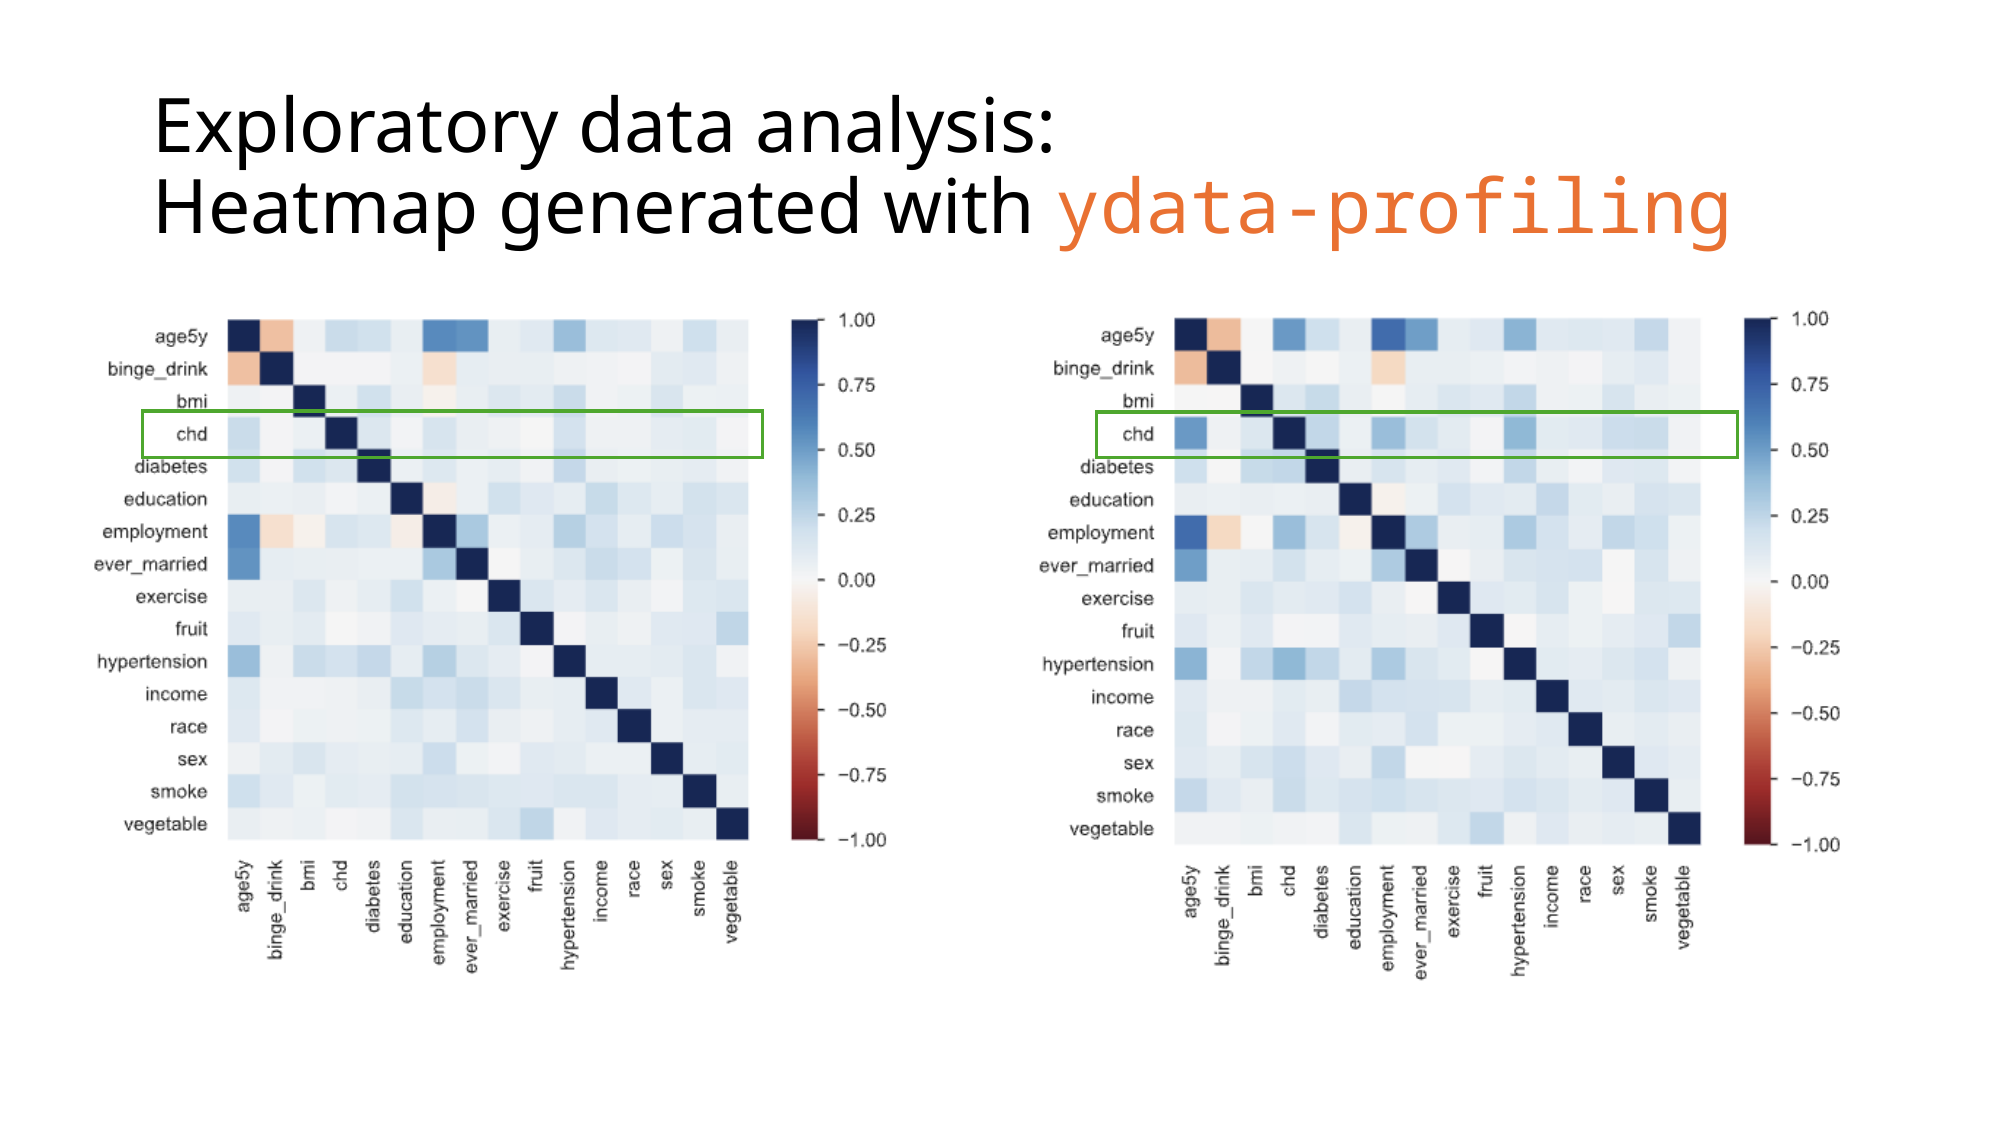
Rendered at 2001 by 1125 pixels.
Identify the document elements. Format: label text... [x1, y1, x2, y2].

title Exploratory data analysis: Heatmap generated with ydata-profiling [137, 59, 1863, 278]
picture [70, 304, 947, 990]
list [1017, 298, 1895, 983]
